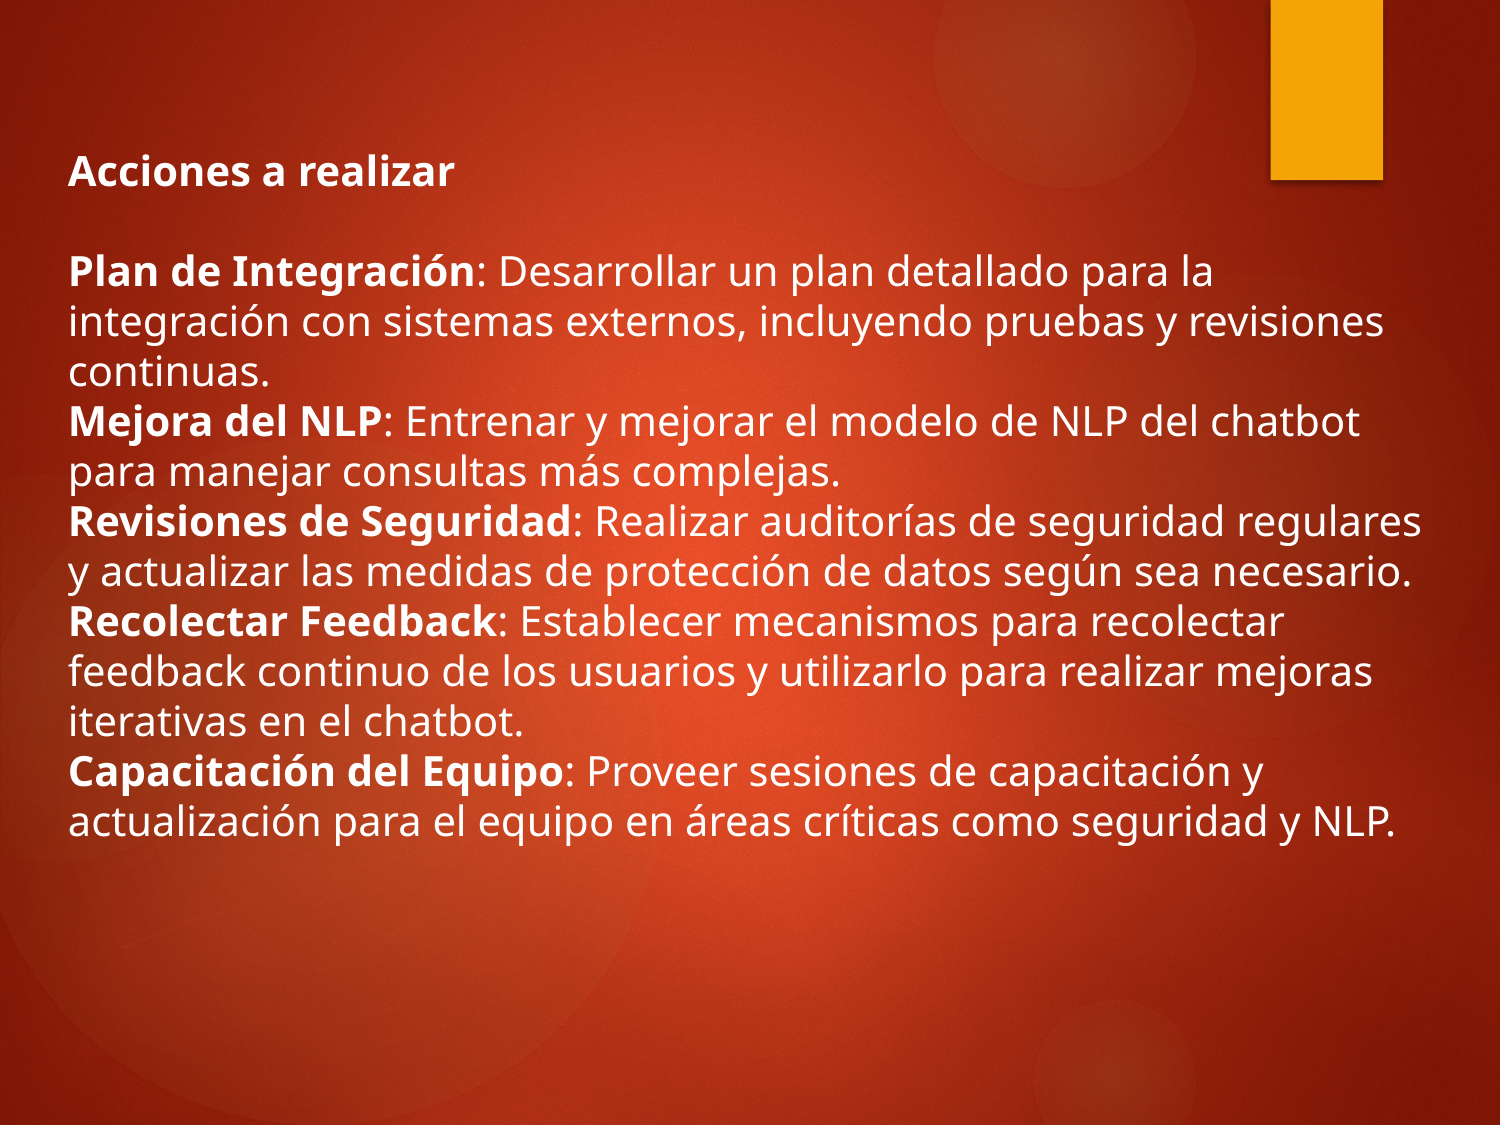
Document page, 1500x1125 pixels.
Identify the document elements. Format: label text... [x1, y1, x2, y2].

text_box Acciones a realizar Plan de Integración: Desarrollar un plan detallado para la integración con sistemas externos, incluyendo pruebas y revisiones continuas. Mejora del NLP: Entrenar y mejorar el modelo de NLP del chatbot para manejar consultas más complejas. Revisiones de Seguridad: Realizar auditorías de seguridad regulares y actualizar las medidas de protección de datos según sea necesario. Recolectar Feedback: Establecer mecanismos para recolectar feedback continuo de los usuarios y utilizarlo para realizar mejoras iterativas en el chatbot. Capacitación del Equipo: Proveer sesiones de capacitación y actualización para el equipo en áreas críticas como seguridad y NLP. [53, 137, 1447, 853]
